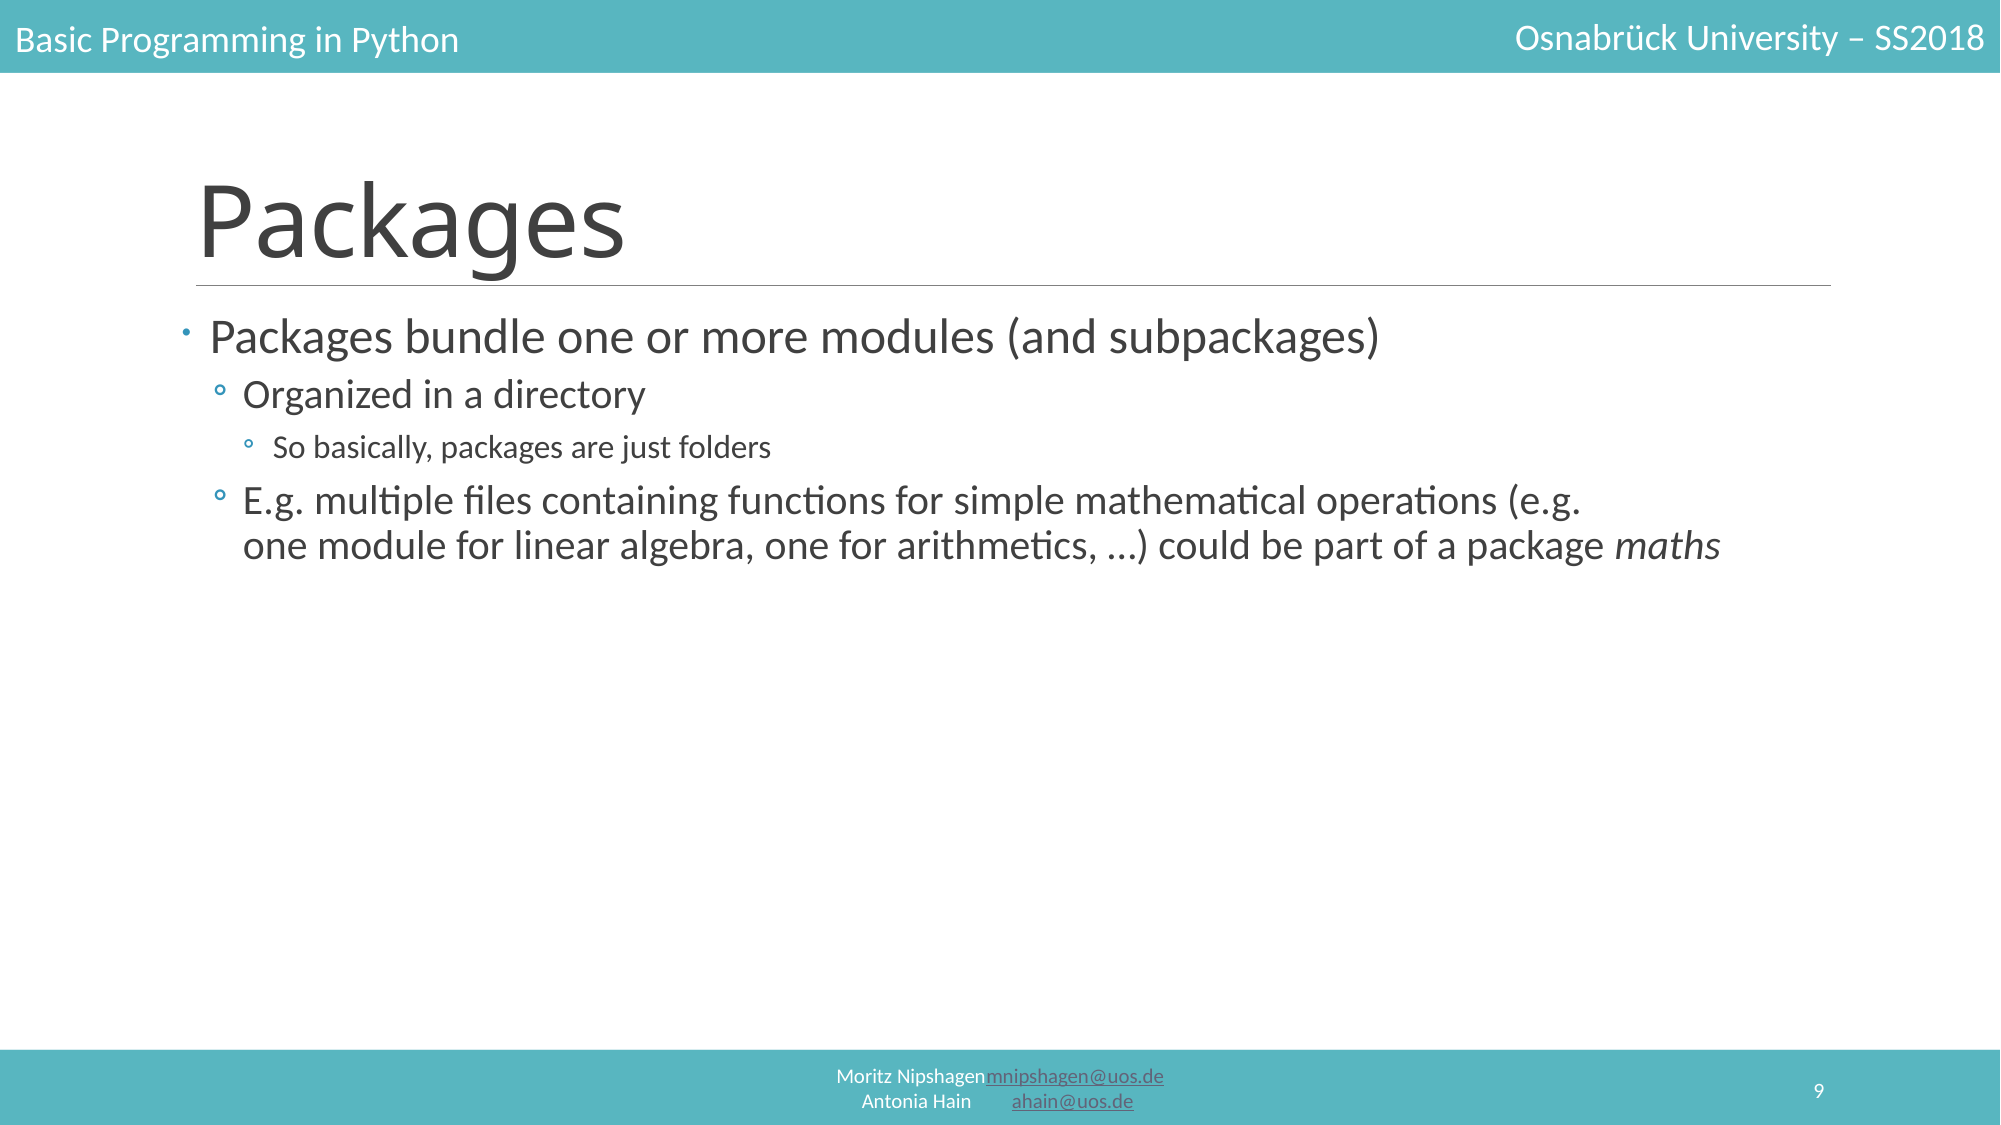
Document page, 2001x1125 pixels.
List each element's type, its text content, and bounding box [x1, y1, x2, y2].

slide_number 9 [1624, 1059, 1840, 1120]
title Packages [180, 162, 1830, 285]
list Packages bundle one or more modules (and subpackages) Organized in a directory So basically, packages are just folders E.g. multiple files containing functions for simple mathematical operations (e.g. one module for linear algebra, one for arithmetics, …) could be part of a package maths [180, 302, 1830, 963]
